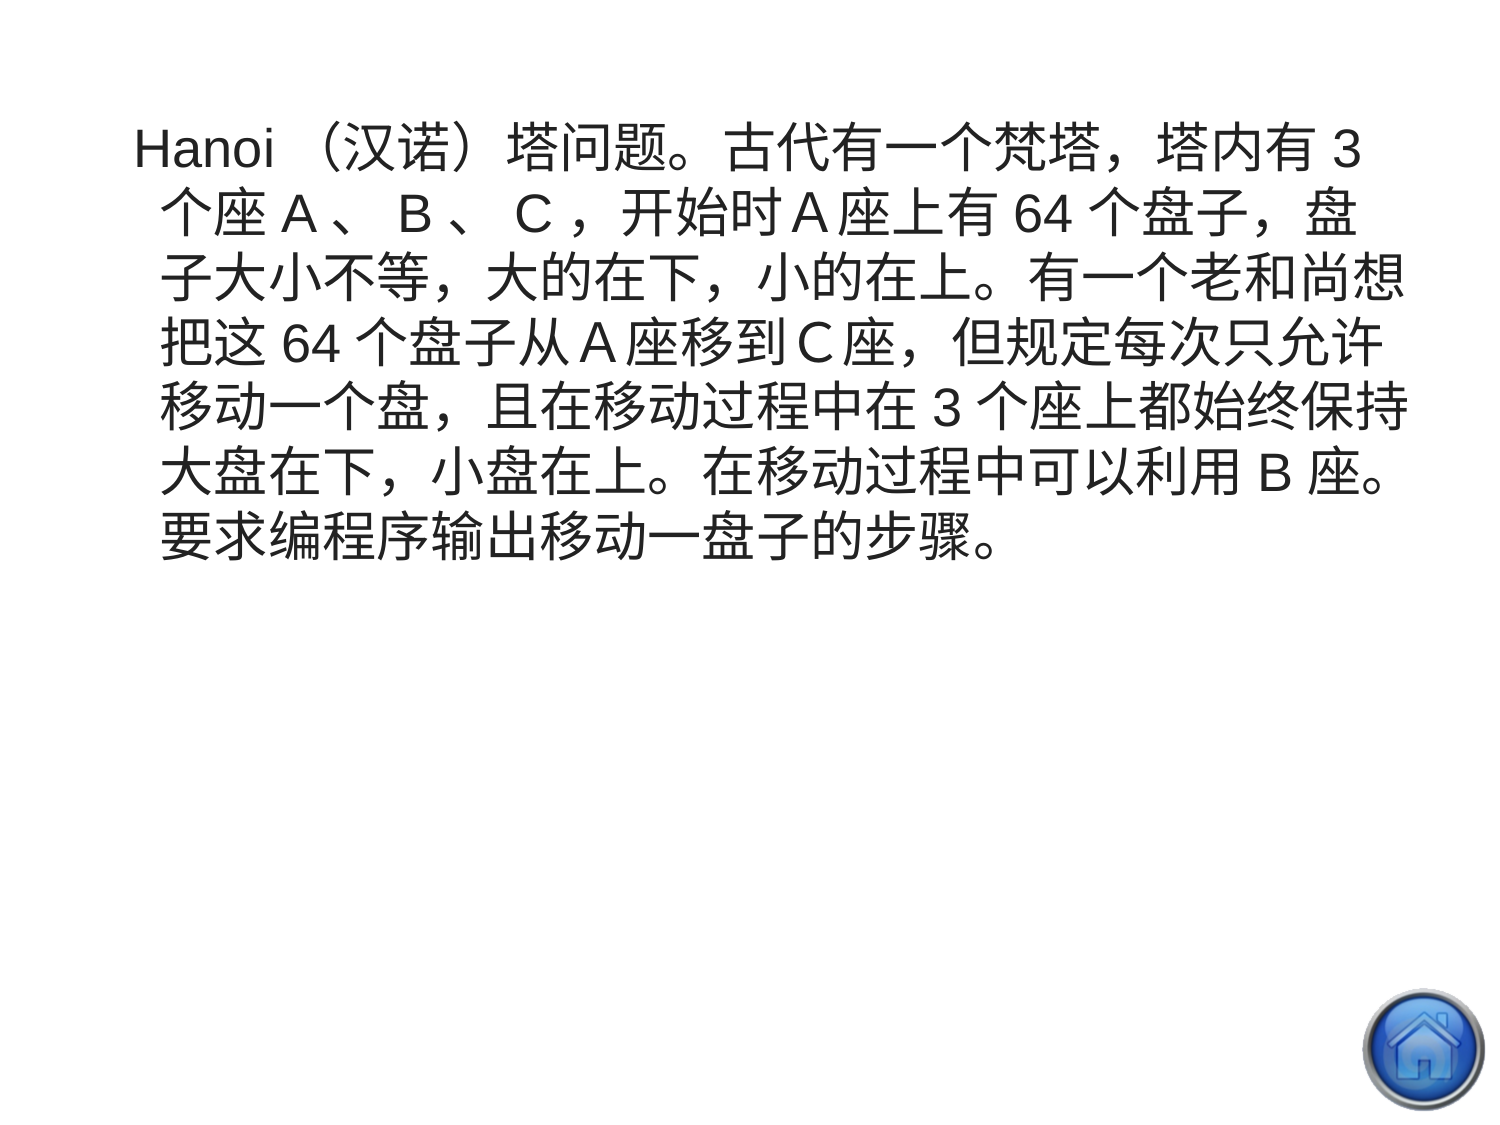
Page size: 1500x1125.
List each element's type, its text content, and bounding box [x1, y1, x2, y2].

picture [1347, 973, 1500, 1125]
list Hanoi（汉诺）塔问题。古代有一个梵塔，塔内有3个座A、B、C，开始时Ａ座上有64个盘子，盘子大小不等，大的在下，小的在上。有一个老和尚想把这64个盘子从Ａ座移到Ｃ座，但规定每次只允许移动一个盘，且在移动过程中在3个座上都始终保持大盘在下，小盘在上。在移动过程中可以利用B座。要求编程序输出移动一盘子的步骤。 [88, 105, 1427, 1005]
